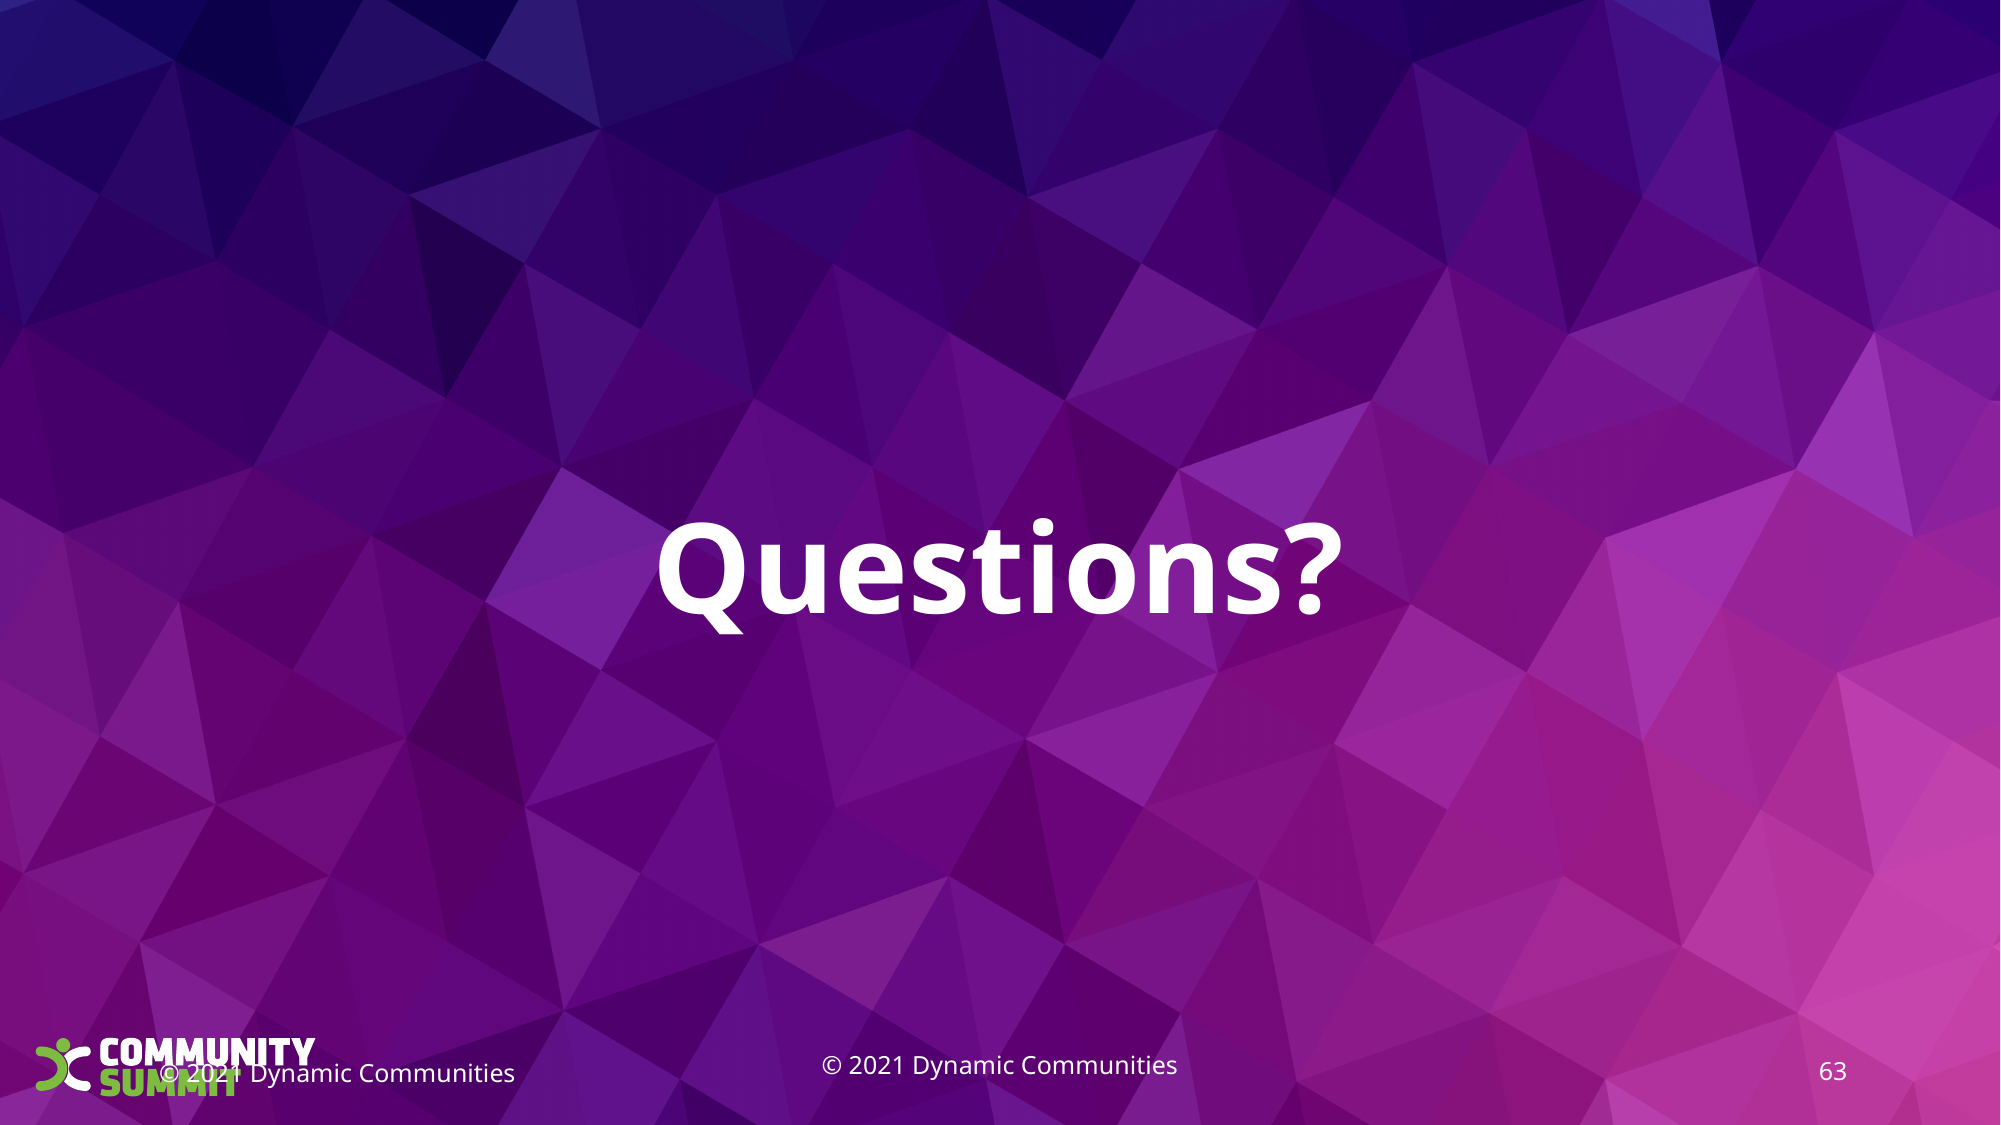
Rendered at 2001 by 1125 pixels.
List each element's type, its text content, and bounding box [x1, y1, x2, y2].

title Questions? [136, 396, 1862, 749]
picture [0, 0, 2001, 1125]
slide_number 63 [1412, 1042, 1863, 1103]
footer © 2021 Dynamic Communities [0, 1042, 675, 1103]
